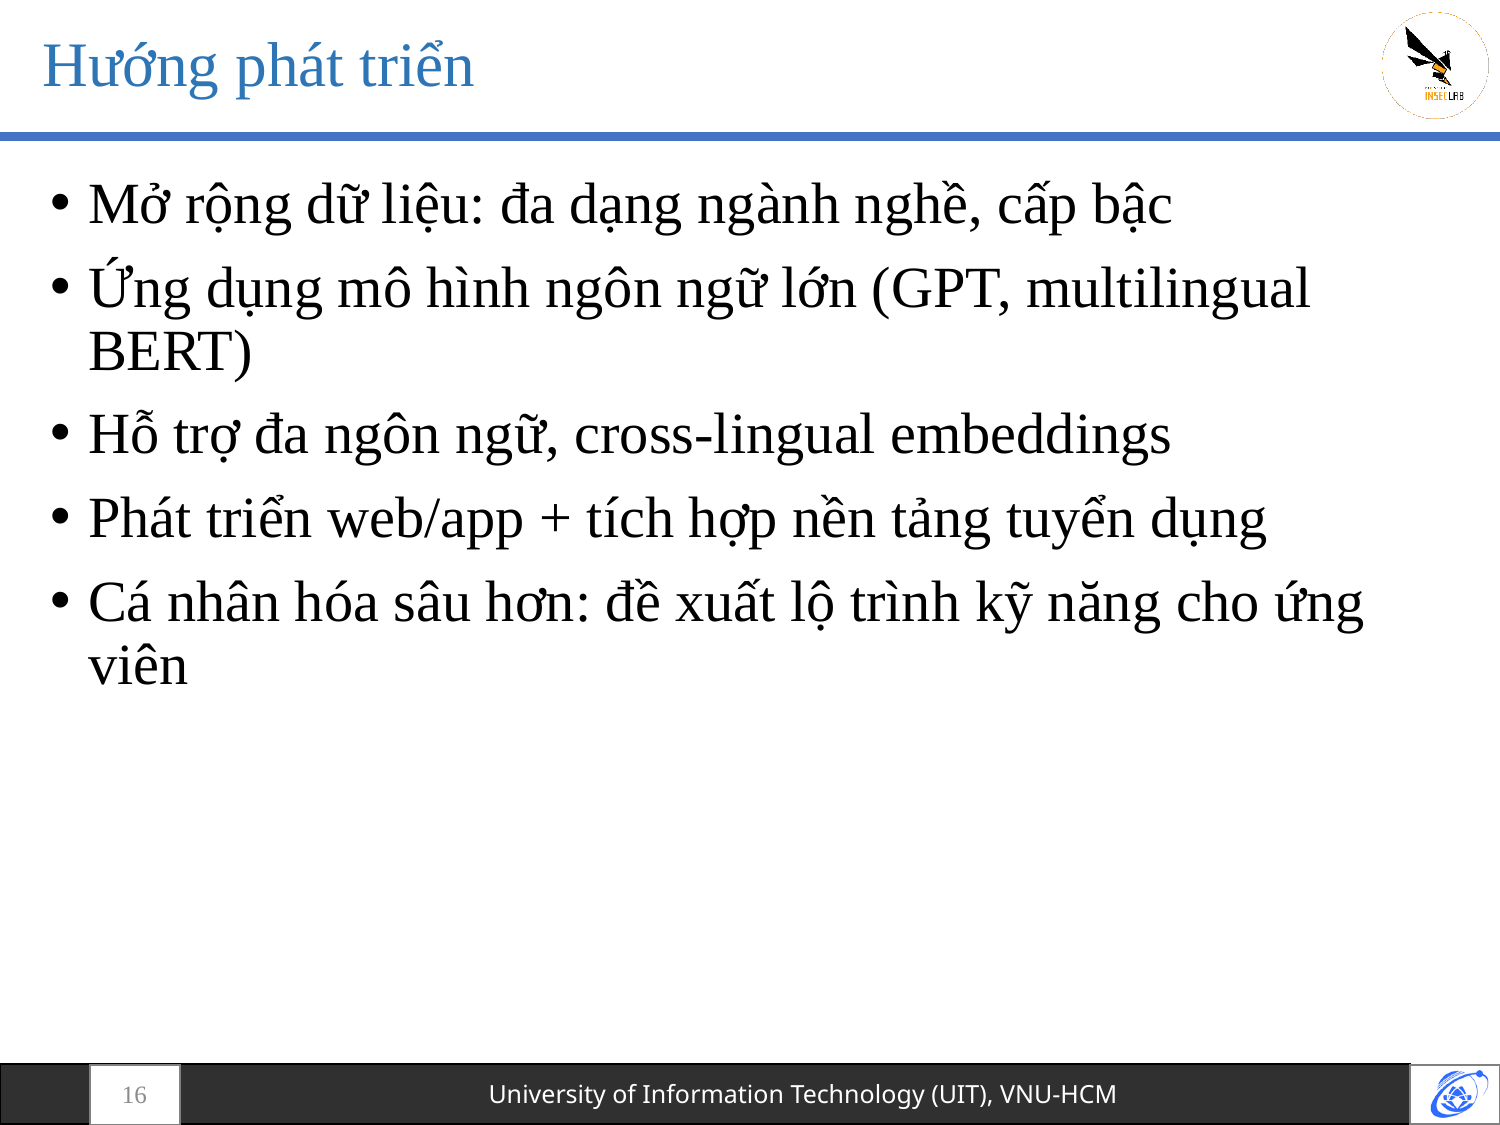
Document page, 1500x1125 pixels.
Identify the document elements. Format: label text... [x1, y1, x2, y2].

picture [1375, 5, 1495, 125]
list Mở rộng dữ liệu: đa dạng ngành nghề, cấp bậc Ứng dụng mô hình ngôn ngữ lớn (GPT, multilingual BERT) Hỗ trợ đa ngôn ngữ, cross-lingual embeddings Phát triển web/app + tích hợp nền tảng tuyển dụng Cá nhân hóa sâu hơn: đề xuất lộ trình kỹ năng cho ứng viên [35, 165, 1446, 1034]
title Hướng phát triển [27, 23, 1376, 108]
slide_number 16 [95, 1063, 162, 1124]
picture [1426, 1053, 1495, 1125]
